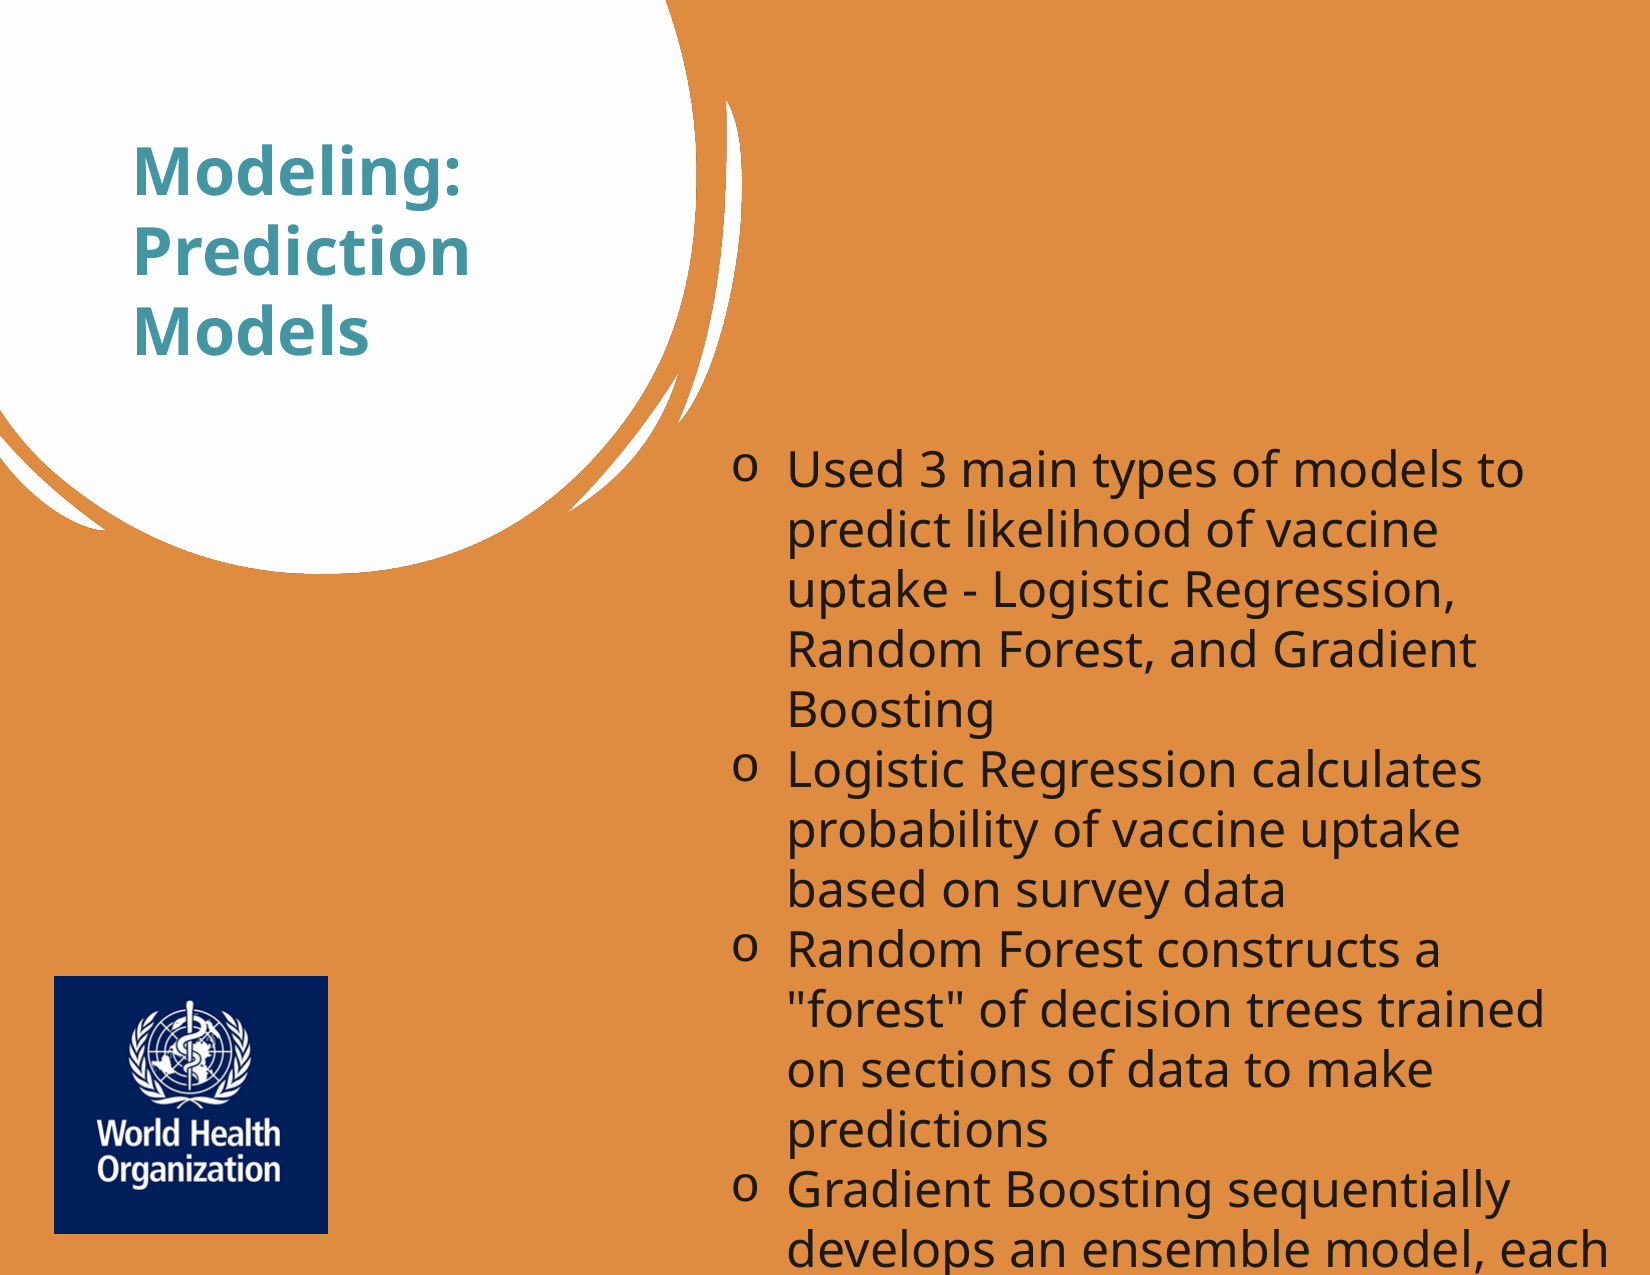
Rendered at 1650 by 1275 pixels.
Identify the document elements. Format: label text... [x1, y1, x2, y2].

title Modeling: Prediction Models [116, 121, 600, 464]
picture [54, 976, 328, 1234]
text_box Used 3 main types of models to predict likelihood of vaccine uptake - Logistic Regression, Random Forest, and Gradient Boosting Logistic Regression calculates probability of vaccine uptake based on survey data Random Forest constructs a "forest" of decision trees trained on sections of data to make predictions Gradient Boosting sequentially develops an ensemble model, each new predictor improving on deficiencies of the previous one [715, 430, 1628, 1275]
picture [0, 0, 742, 574]
